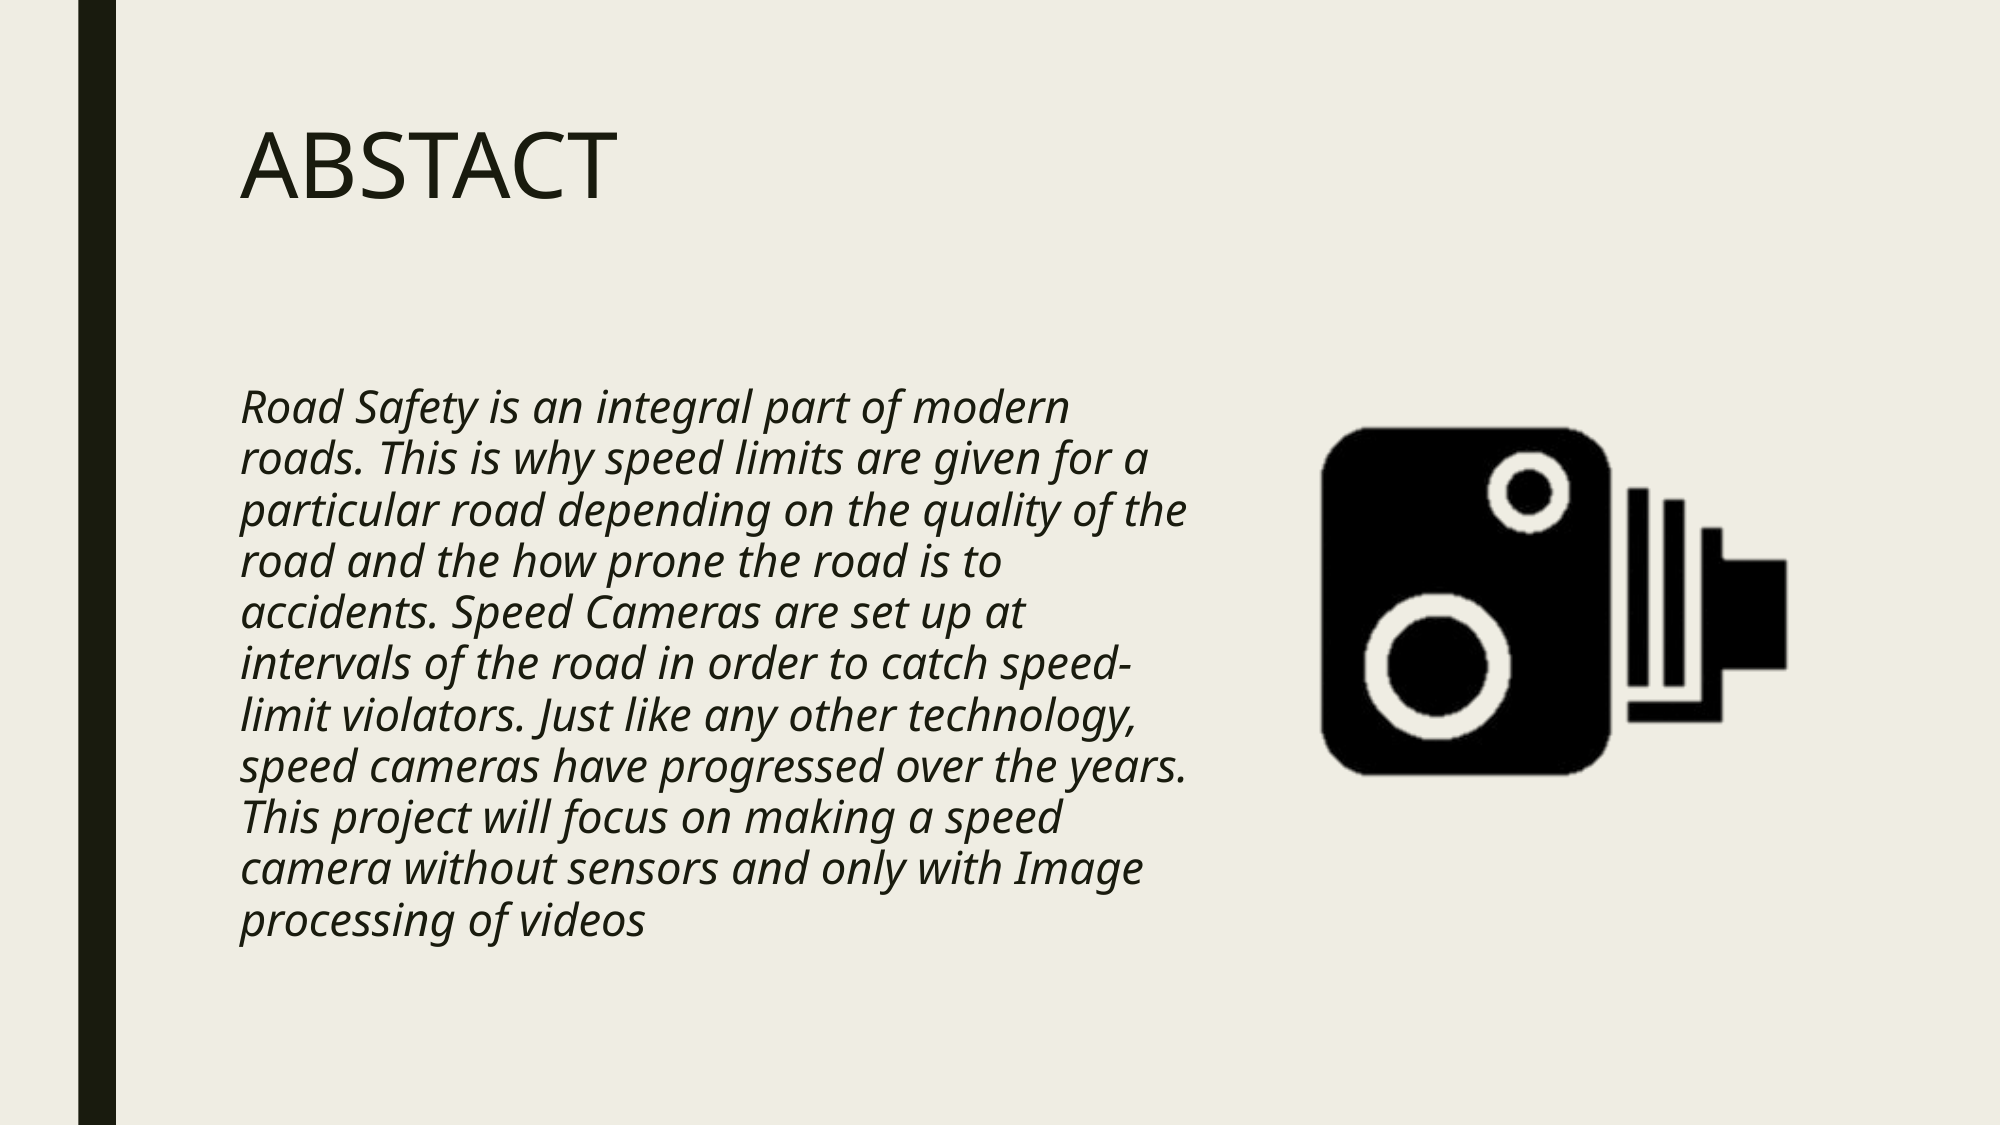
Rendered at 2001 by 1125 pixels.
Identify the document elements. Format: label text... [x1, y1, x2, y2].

list Road Safety is an integral part of modern roads. This is why speed limits are given for a particular road depending on the quality of the road and the how prone the road is to accidents. Speed Cameras are set up at intervals of the road in order to catch speed-limit violators. Just like any other technology, speed cameras have progressed over the years. This project will focus on making a speed camera without sensors and only with Image processing of videos [225, 375, 1217, 963]
title ABSTACT [225, 112, 1800, 357]
picture [1271, 368, 1838, 837]
